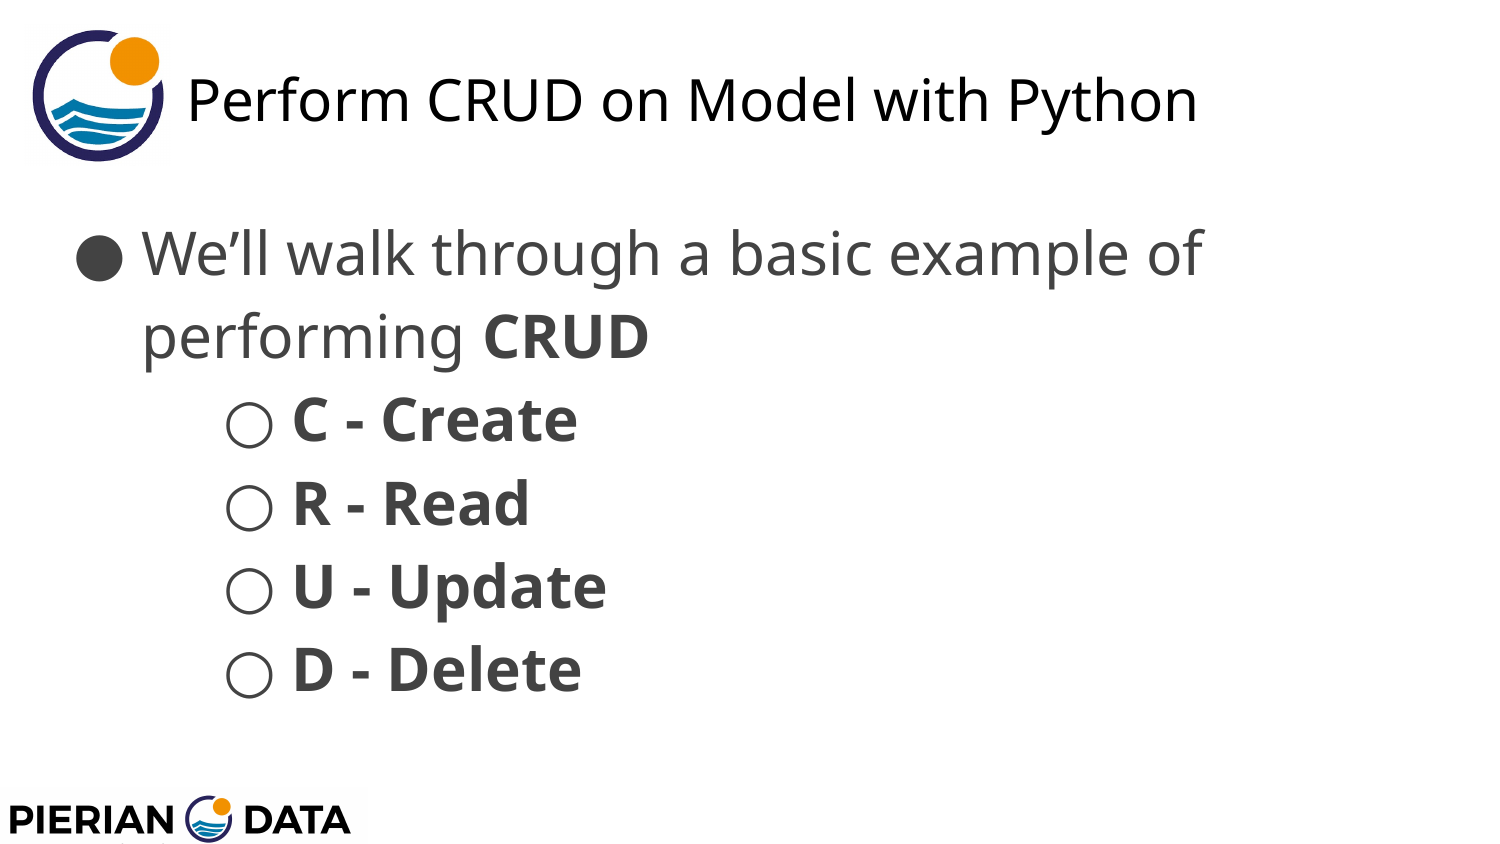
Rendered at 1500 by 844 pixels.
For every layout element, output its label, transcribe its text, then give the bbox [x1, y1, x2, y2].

picture [24, 24, 172, 167]
list We’ll walk through a basic example of performing CRUD C - Create R - Read U - Update D - Delete [51, 189, 1496, 750]
title Perform CRUD on Model with Python [176, 48, 1449, 143]
picture [0, 787, 368, 844]
